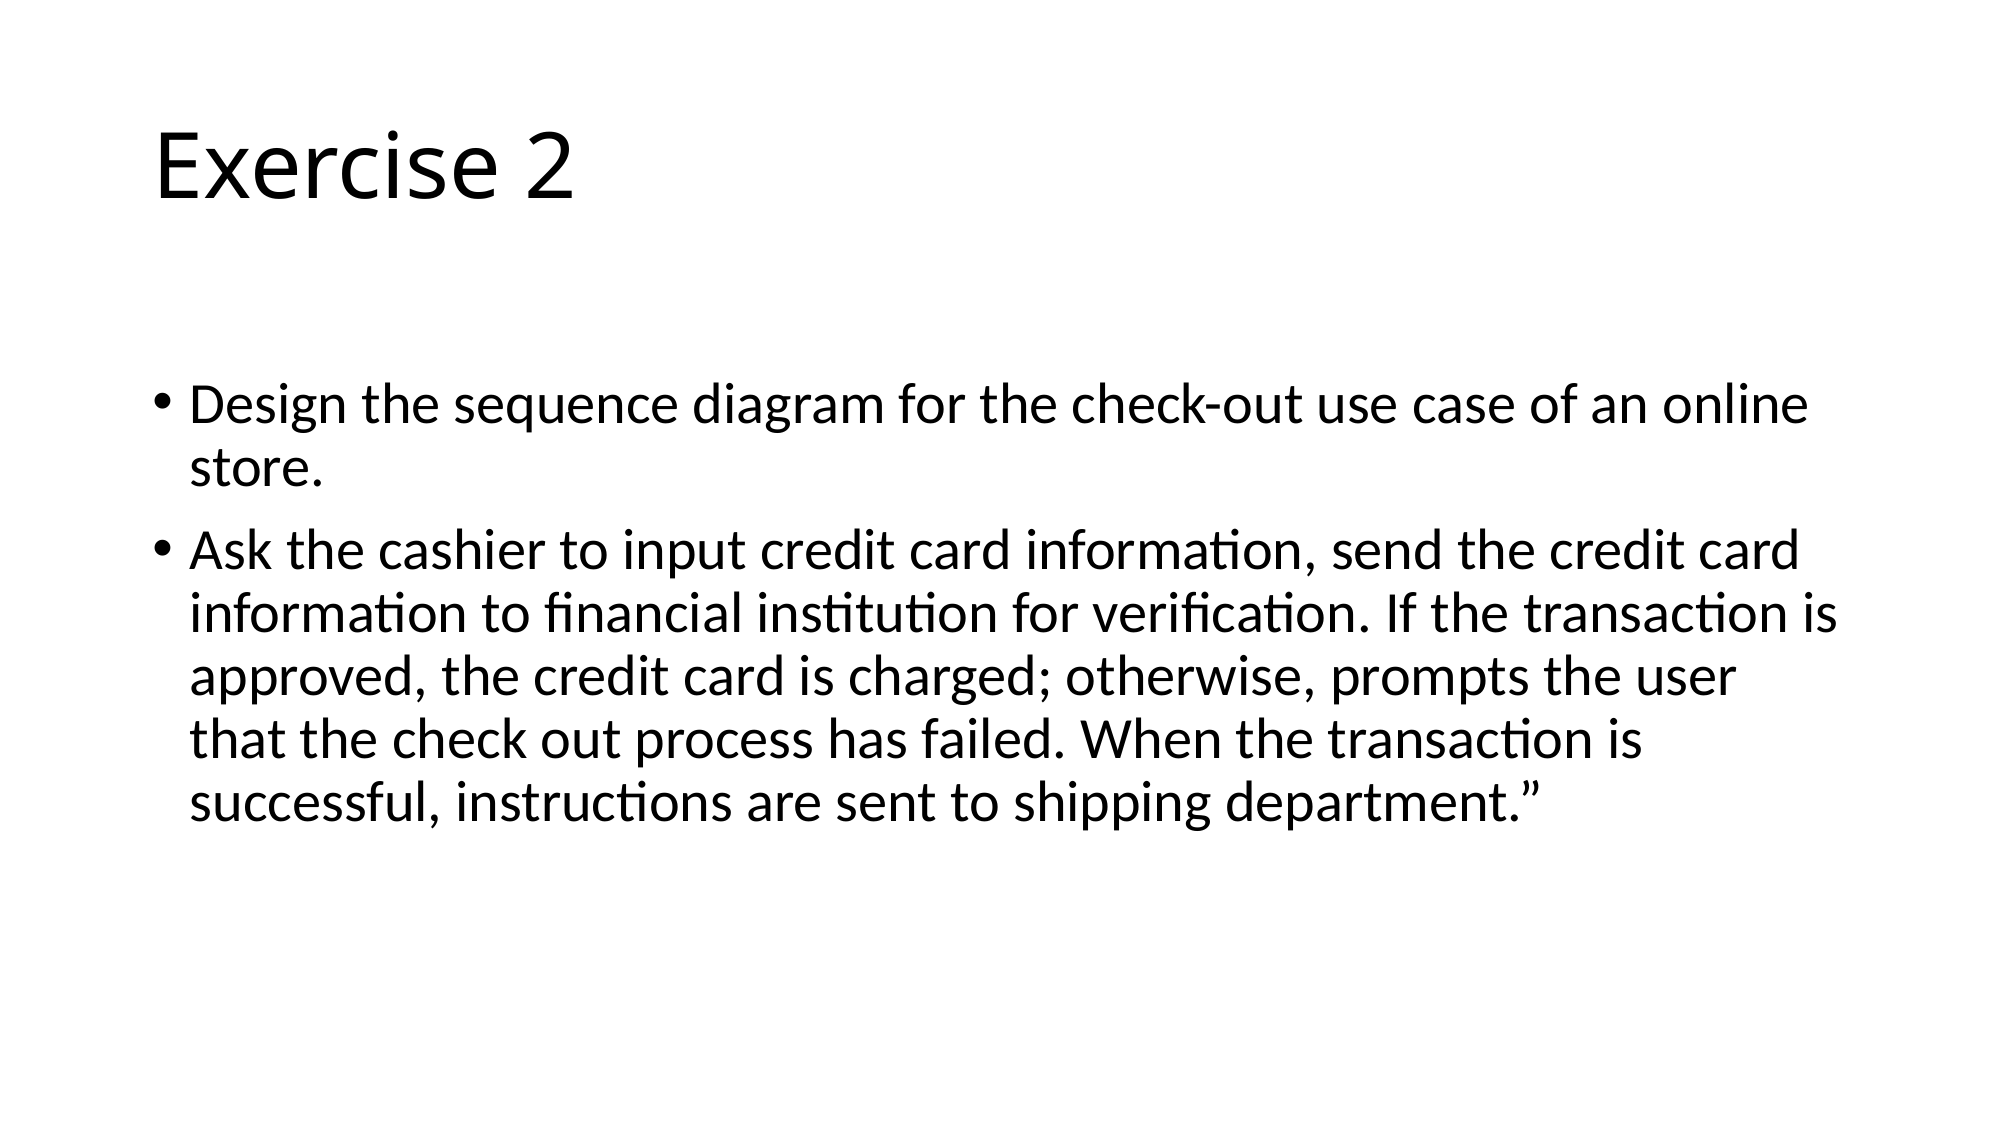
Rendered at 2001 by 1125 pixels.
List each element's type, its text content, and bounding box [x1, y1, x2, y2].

list Design the sequence diagram for the check-out use case of an online store. Ask the cashier to input credit card information, send the credit card information to financial institution for verification. If the transaction is approved, the credit card is charged; otherwise, prompts the user that the check out process has failed. When the transaction is successful, instructions are sent to shipping department.” [137, 299, 1863, 1014]
title Exercise 2 [137, 59, 1863, 278]
